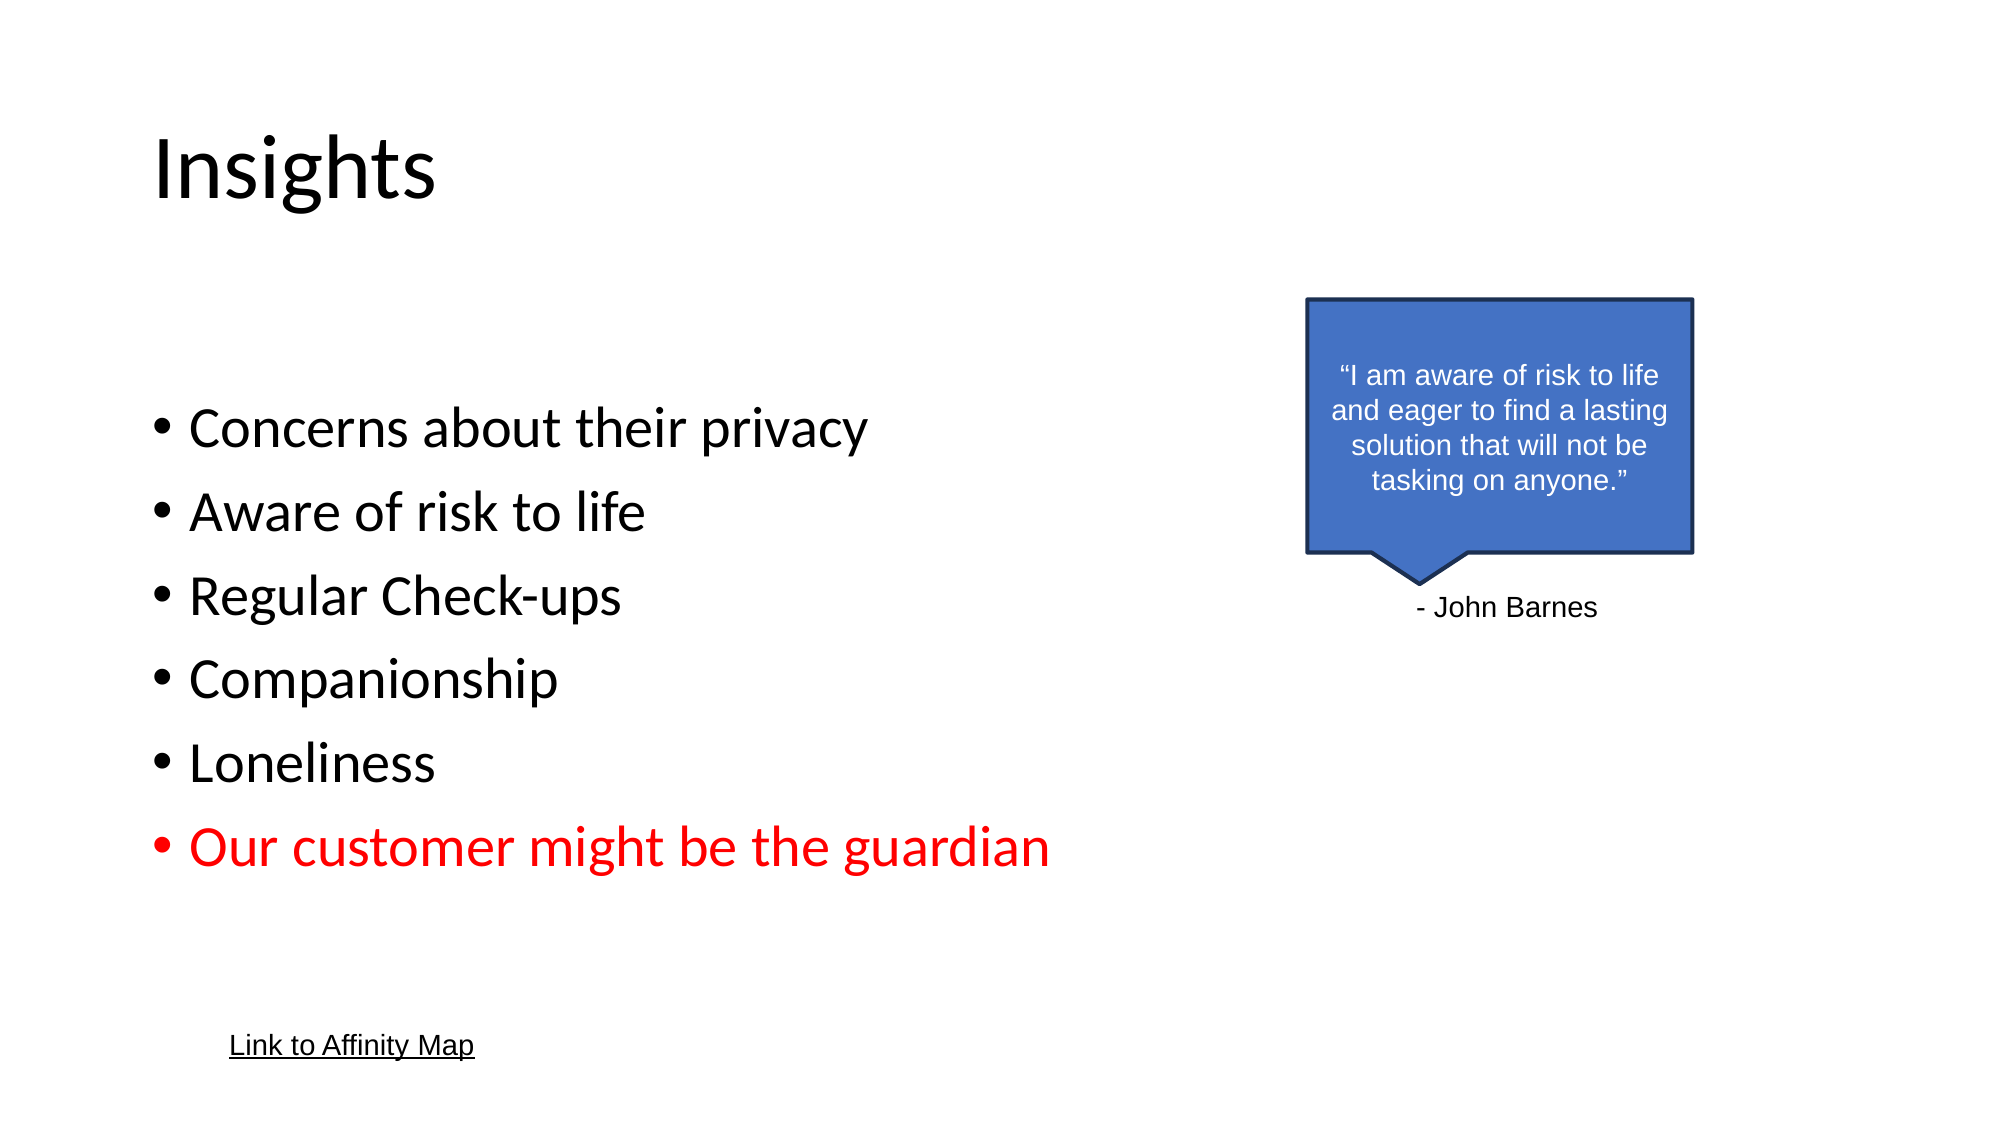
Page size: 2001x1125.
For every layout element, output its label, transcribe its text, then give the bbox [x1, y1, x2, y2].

text_box Link to Affinity Map [214, 1018, 515, 1069]
text_box “I am aware of risk to life and eager to find a lasting solution that will not be tasking on anyone.” [1307, 299, 1693, 580]
title Insights [137, 59, 1863, 278]
list Concerns about their privacy Aware of risk to life Regular Check-ups Companionship Loneliness Our customer might be the guardian [137, 299, 1196, 1014]
text_box - John Barnes [1401, 580, 1655, 631]
